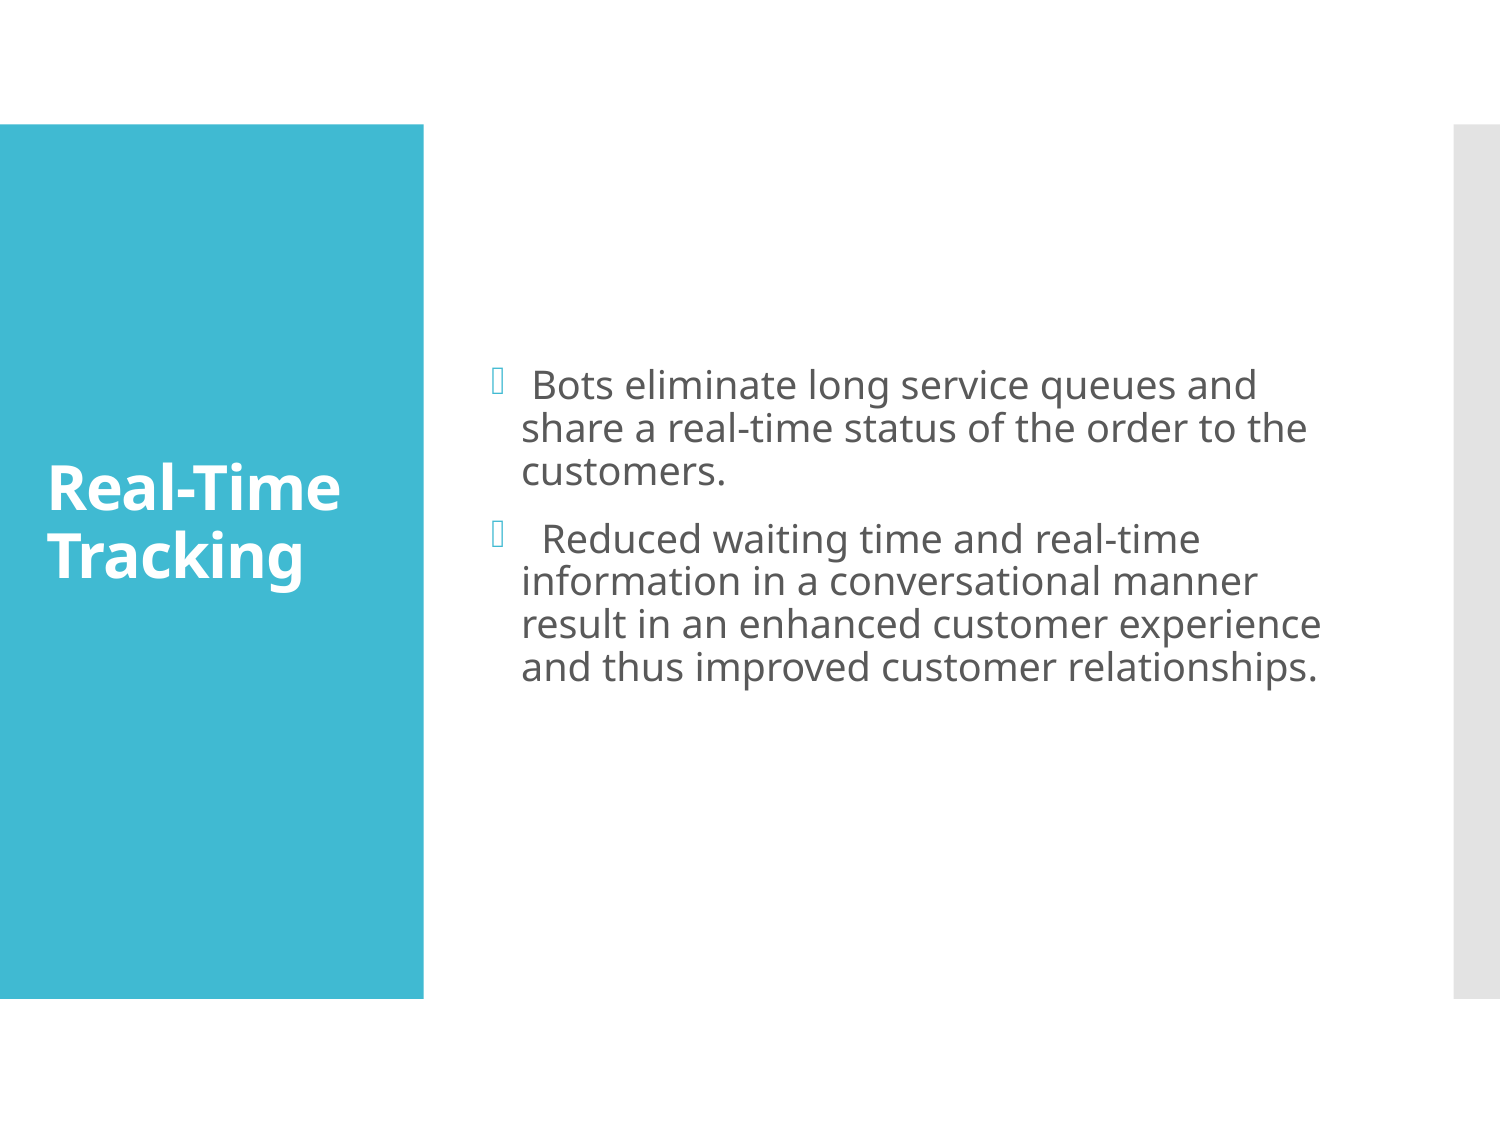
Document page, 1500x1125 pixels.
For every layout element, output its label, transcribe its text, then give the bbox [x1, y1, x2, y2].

title Real-Time Tracking [31, 184, 394, 940]
list Bots eliminate long service queues and share a real-time status of the order to the customers. Reduced waiting time and real-time information in a conversational manner result in an enhanced customer experience and thus improved customer relationships. [476, 141, 1376, 982]
